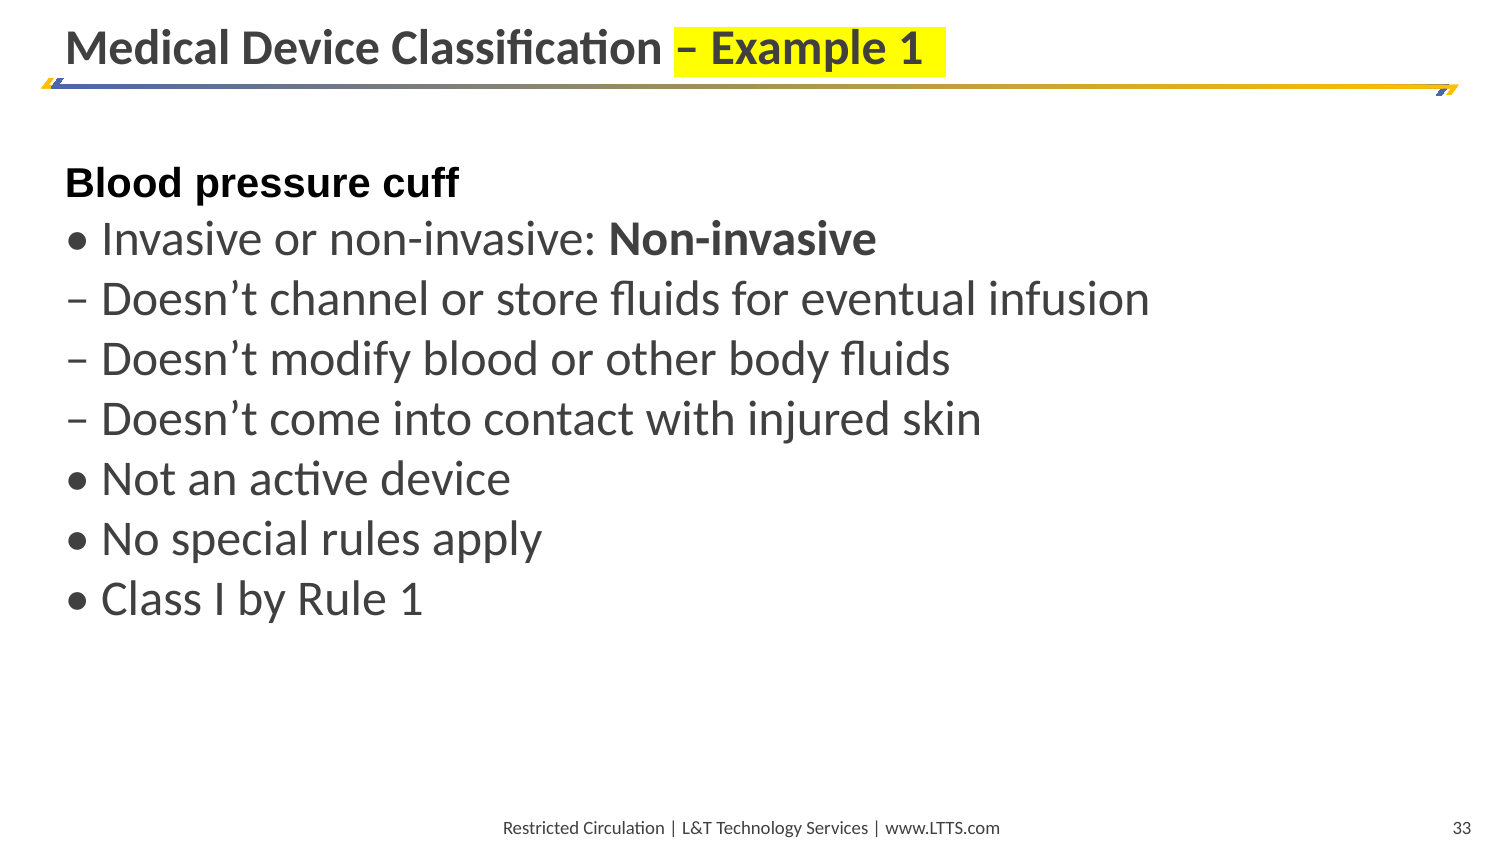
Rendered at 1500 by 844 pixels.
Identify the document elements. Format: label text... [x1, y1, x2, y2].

text_box Medical Device Classification – Example 1 [49, 0, 1450, 83]
text_box Blood pressure cuff • Invasive or non-invasive: Non-invasive – Doesn’t channel or store fluids for eventual infusion – Doesn’t modify blood or other body fluids – Doesn’t come into contact with injured skin • Not an active device • No special rules apply • Class I by Rule 1 [49, 147, 1450, 633]
